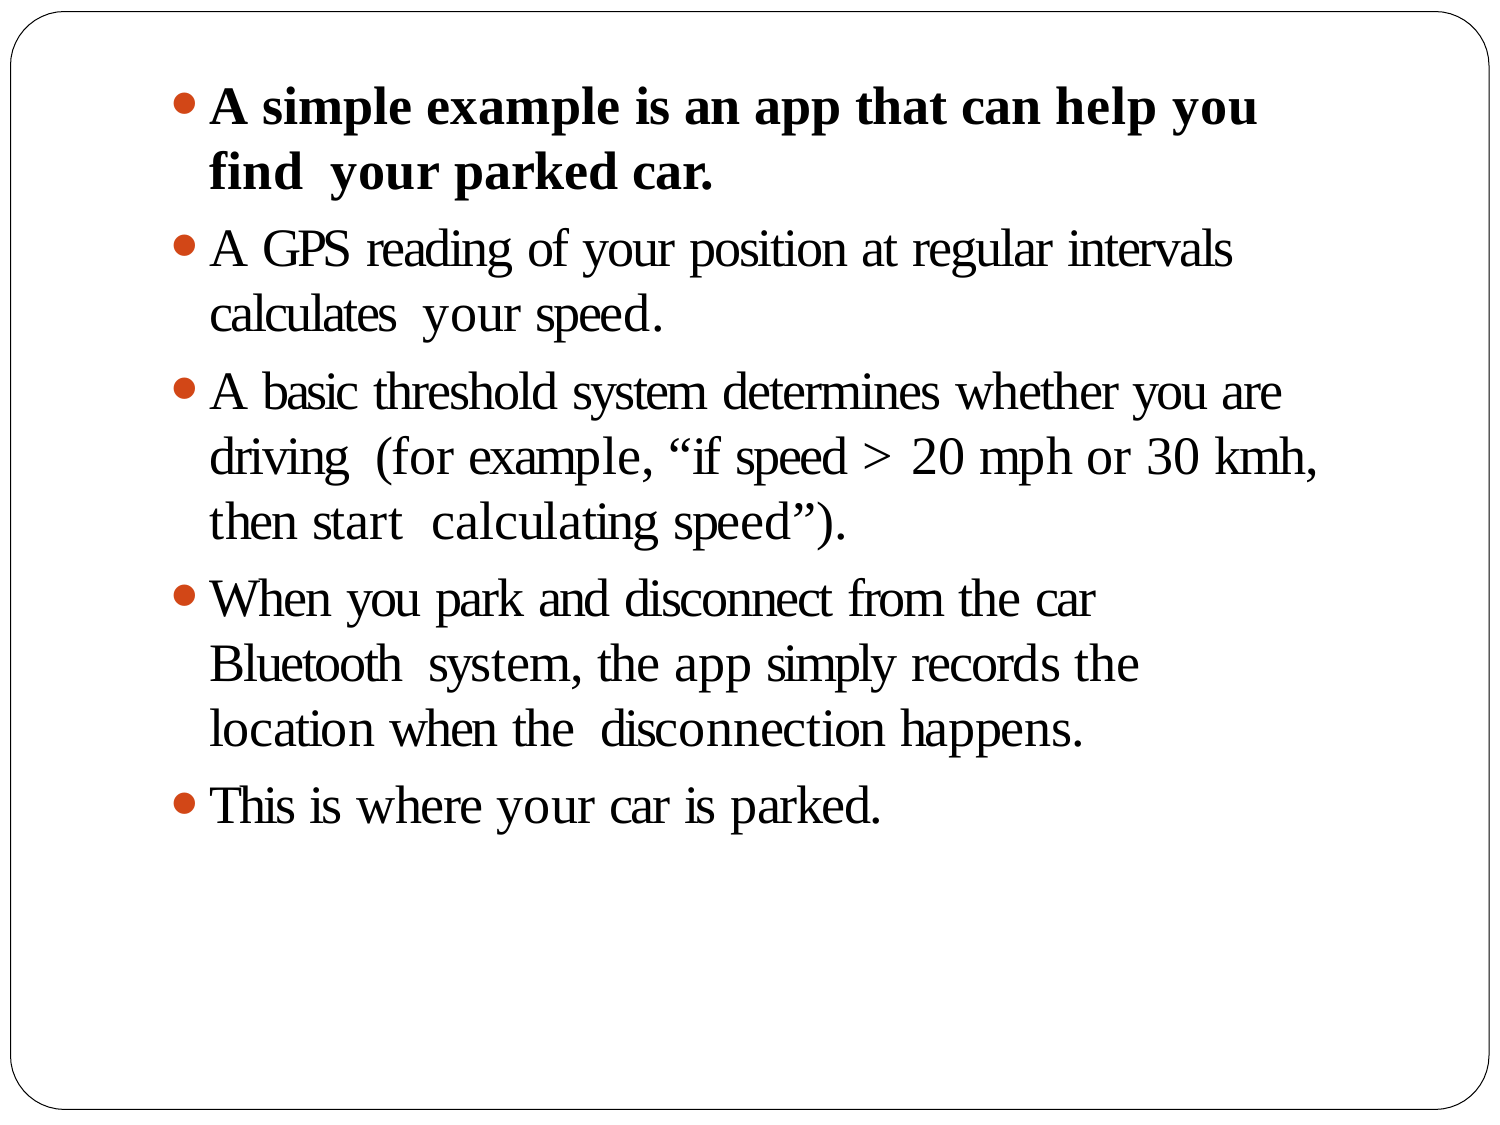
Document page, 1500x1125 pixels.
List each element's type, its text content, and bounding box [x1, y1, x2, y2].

text_box A simple example is an app that can help you find your parked car. A GPS reading of your position at regular intervals calculates your speed. A basic threshold system determines whether you are driving (for example, “if speed > 20 mph or 30 kmh, then start calculating speed”). When you park and disconnect from the car Bluetooth system, the app simply records the location when the disconnection happens. This is where your car is parked. [162, 68, 1405, 835]
